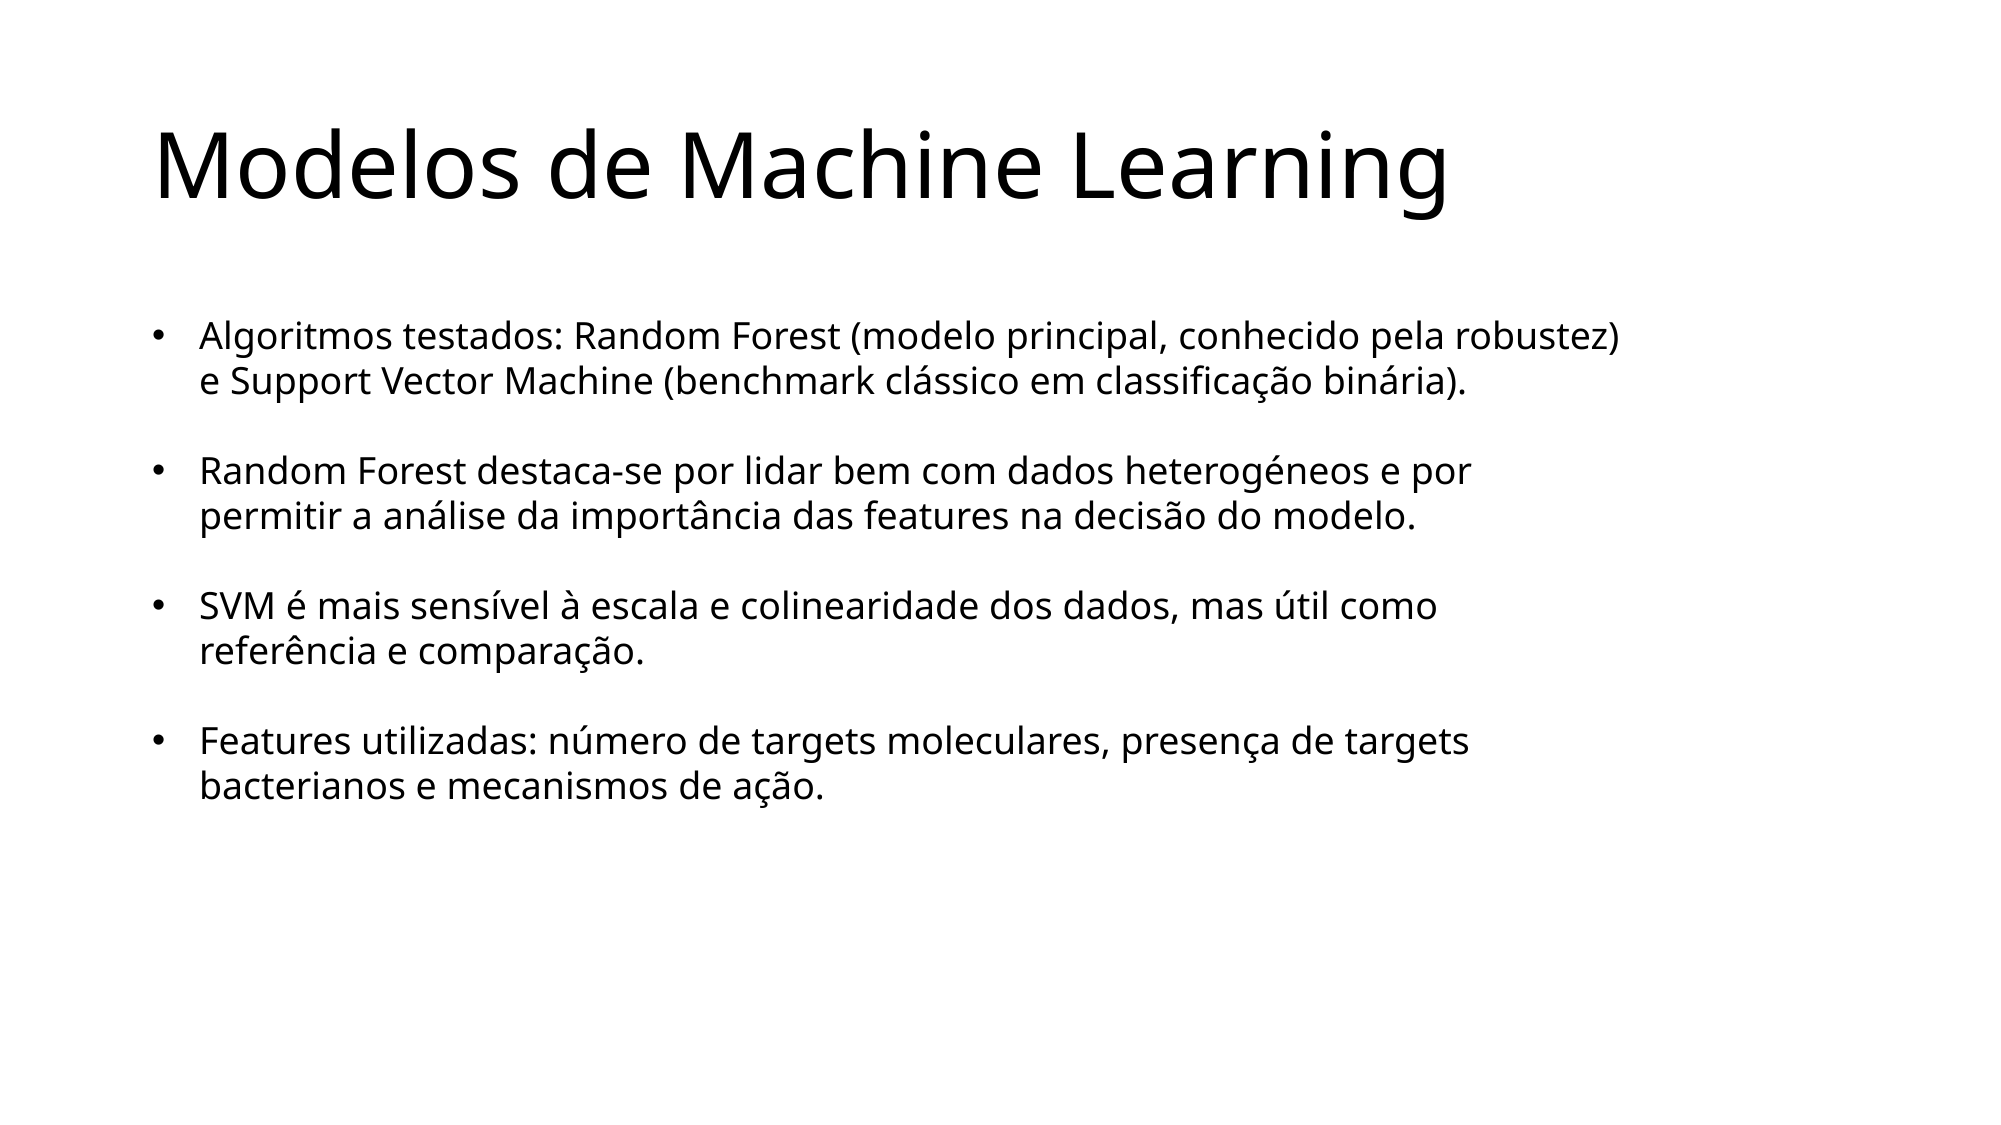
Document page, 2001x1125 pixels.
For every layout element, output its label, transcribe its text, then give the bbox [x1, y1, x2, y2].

text_box Algoritmos testados: Random Forest (modelo principal, conhecido pela robustez) e Support Vector Machine (benchmark clássico em classificação binária). Random Forest destaca-se por lidar bem com dados heterogéneos e por permitir a análise da importância das features na decisão do modelo. SVM é mais sensível à escala e colinearidade dos dados, mas útil como referência e comparação. Features utilizadas: número de targets moleculares, presença de targets bacterianos e mecanismos de ação. [137, 304, 1638, 815]
title Modelos de Machine Learning [137, 59, 1863, 278]
